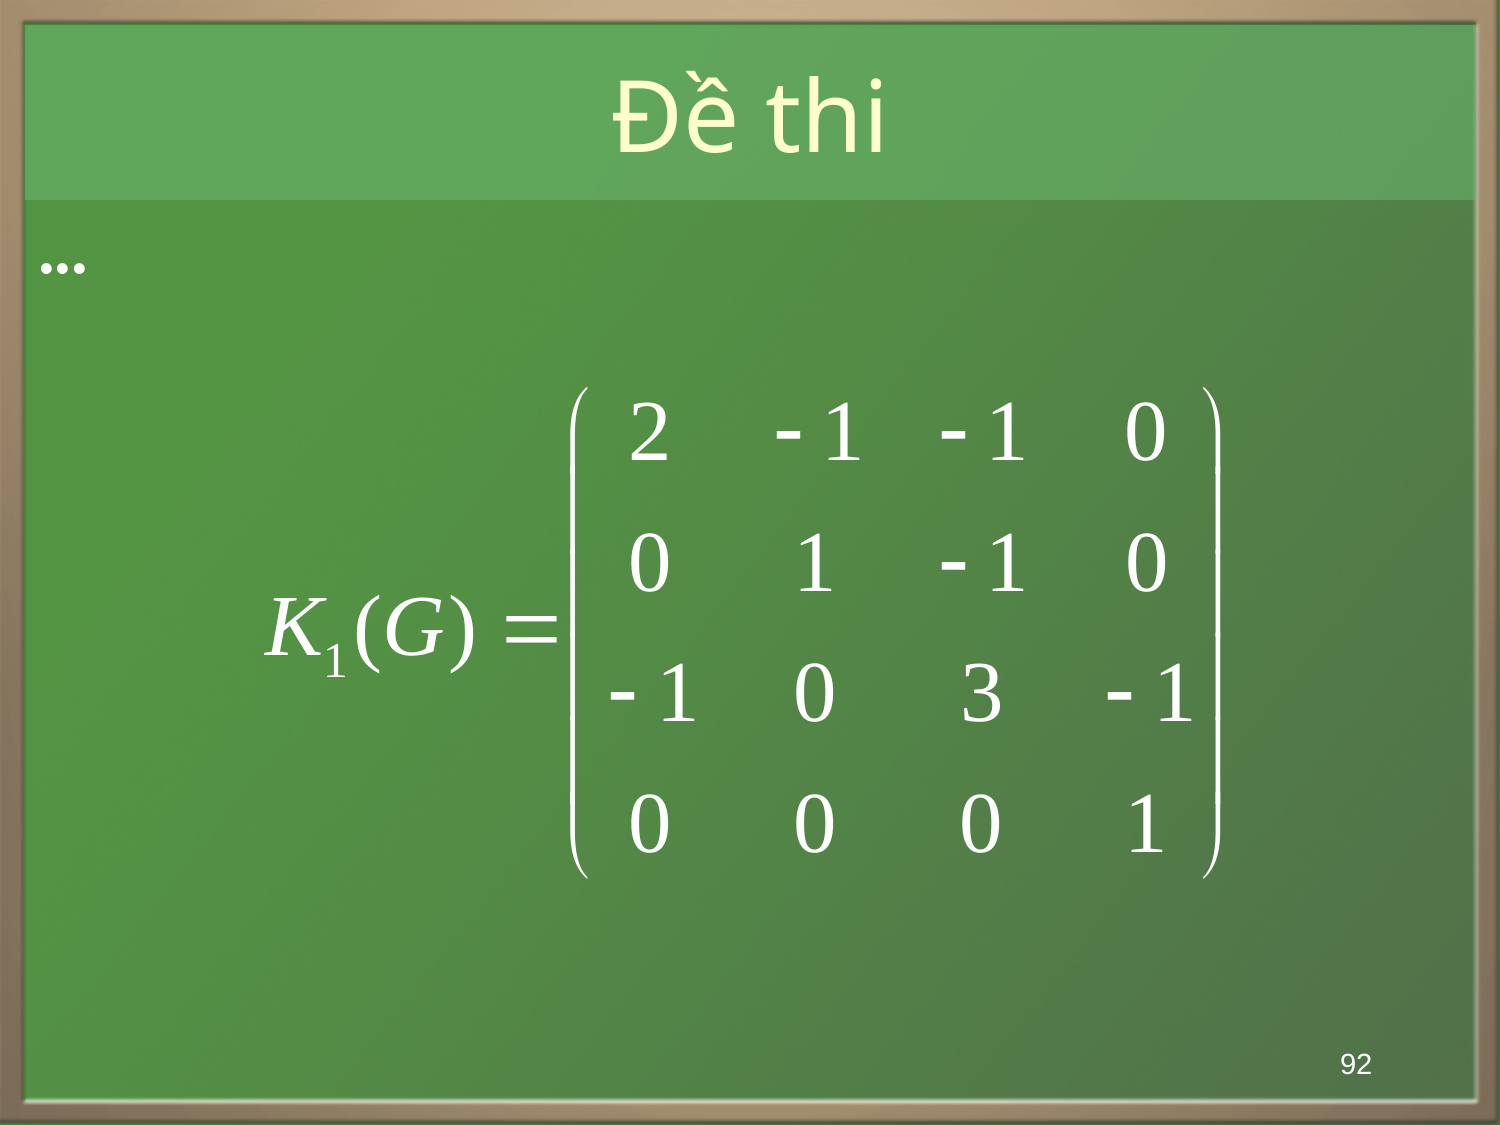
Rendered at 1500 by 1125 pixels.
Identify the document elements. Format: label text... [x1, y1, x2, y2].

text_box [249, 372, 1251, 895]
title Đề thi [24, 24, 1476, 201]
text_box ... [23, 199, 1338, 295]
slide_number 92 [1325, 1037, 1500, 1098]
